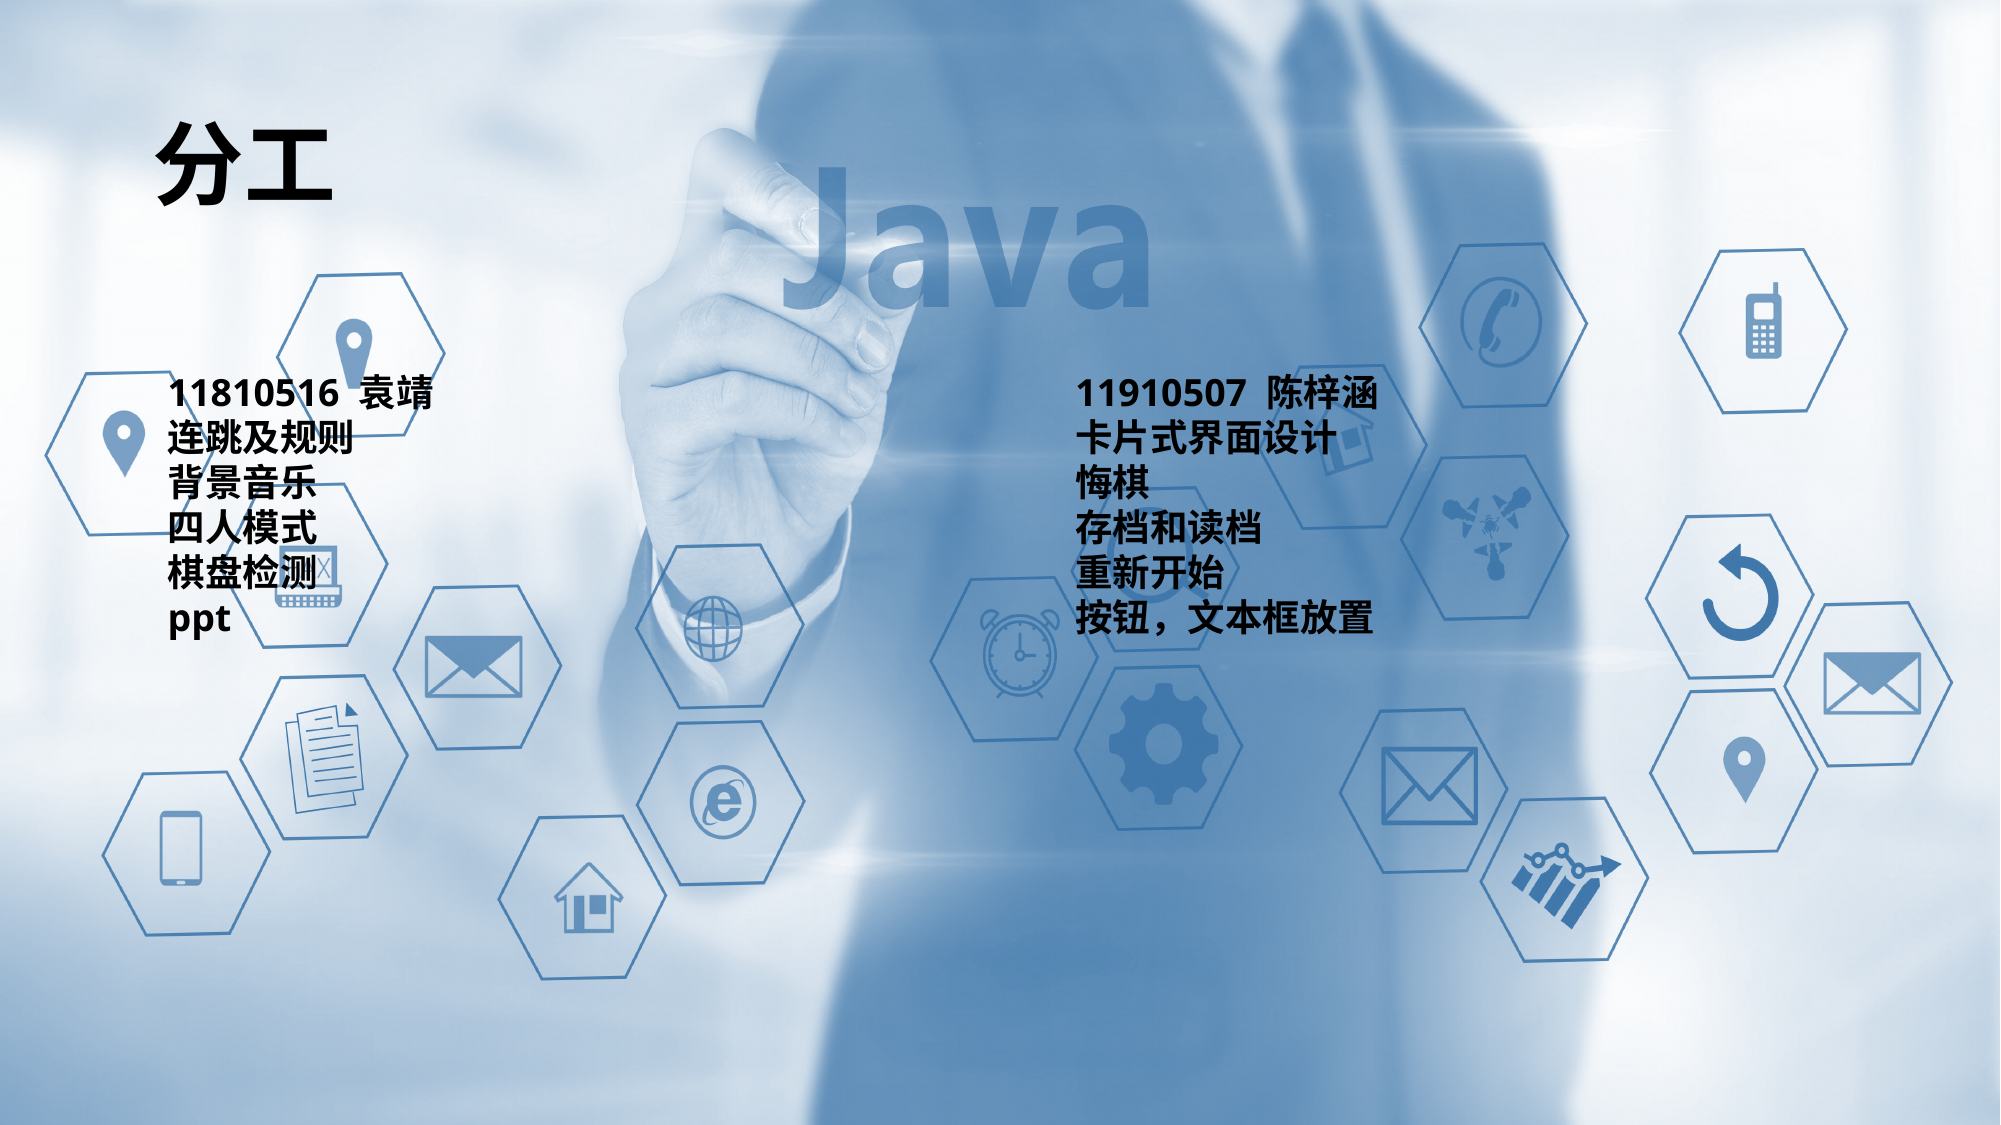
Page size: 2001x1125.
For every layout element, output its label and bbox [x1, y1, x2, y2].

list [0, 0, 2000, 1125]
